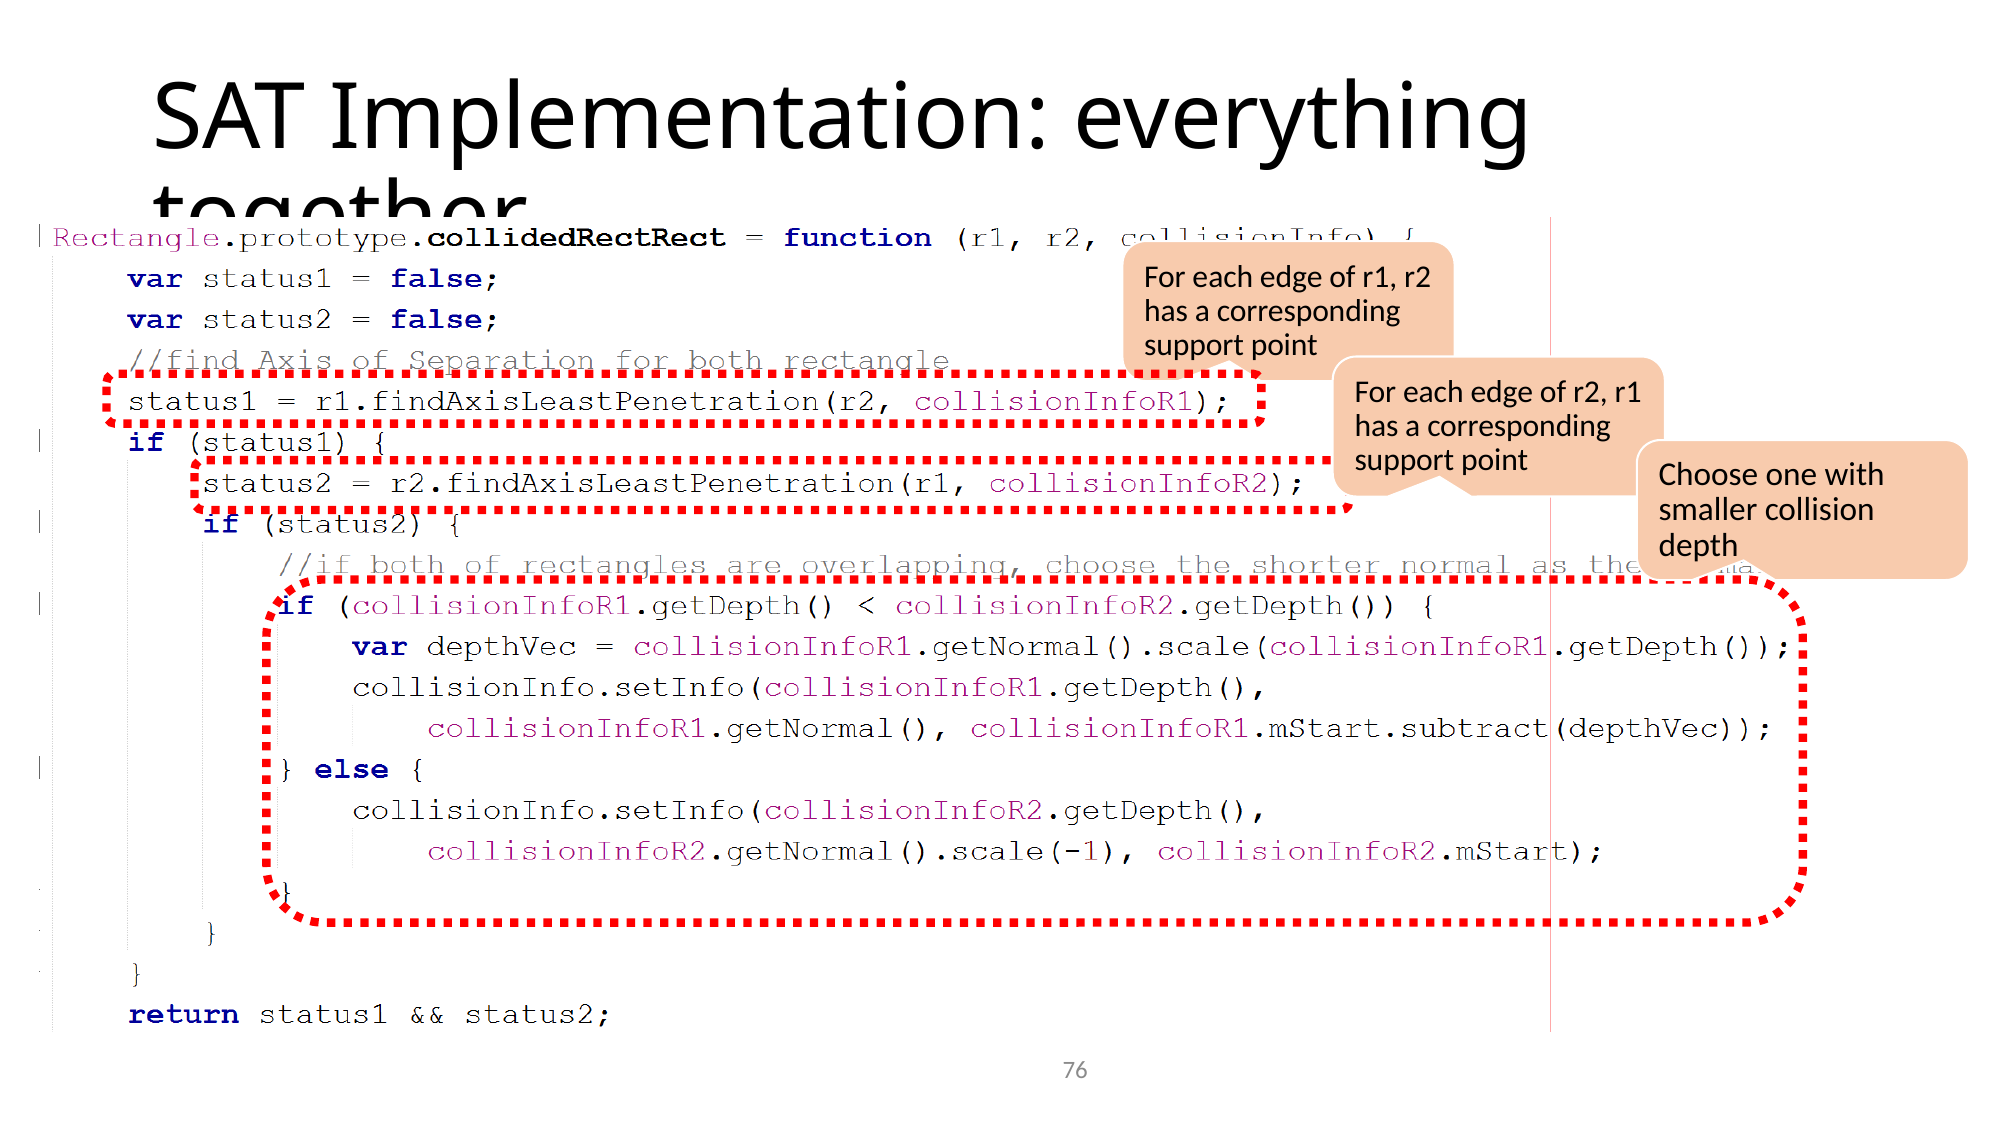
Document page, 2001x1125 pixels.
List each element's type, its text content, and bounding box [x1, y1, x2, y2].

picture [39, 217, 1825, 1032]
text_box Choose one with smaller collision depth [1825, 439, 1971, 582]
title SAT Implementation: everything together [137, 59, 1863, 278]
